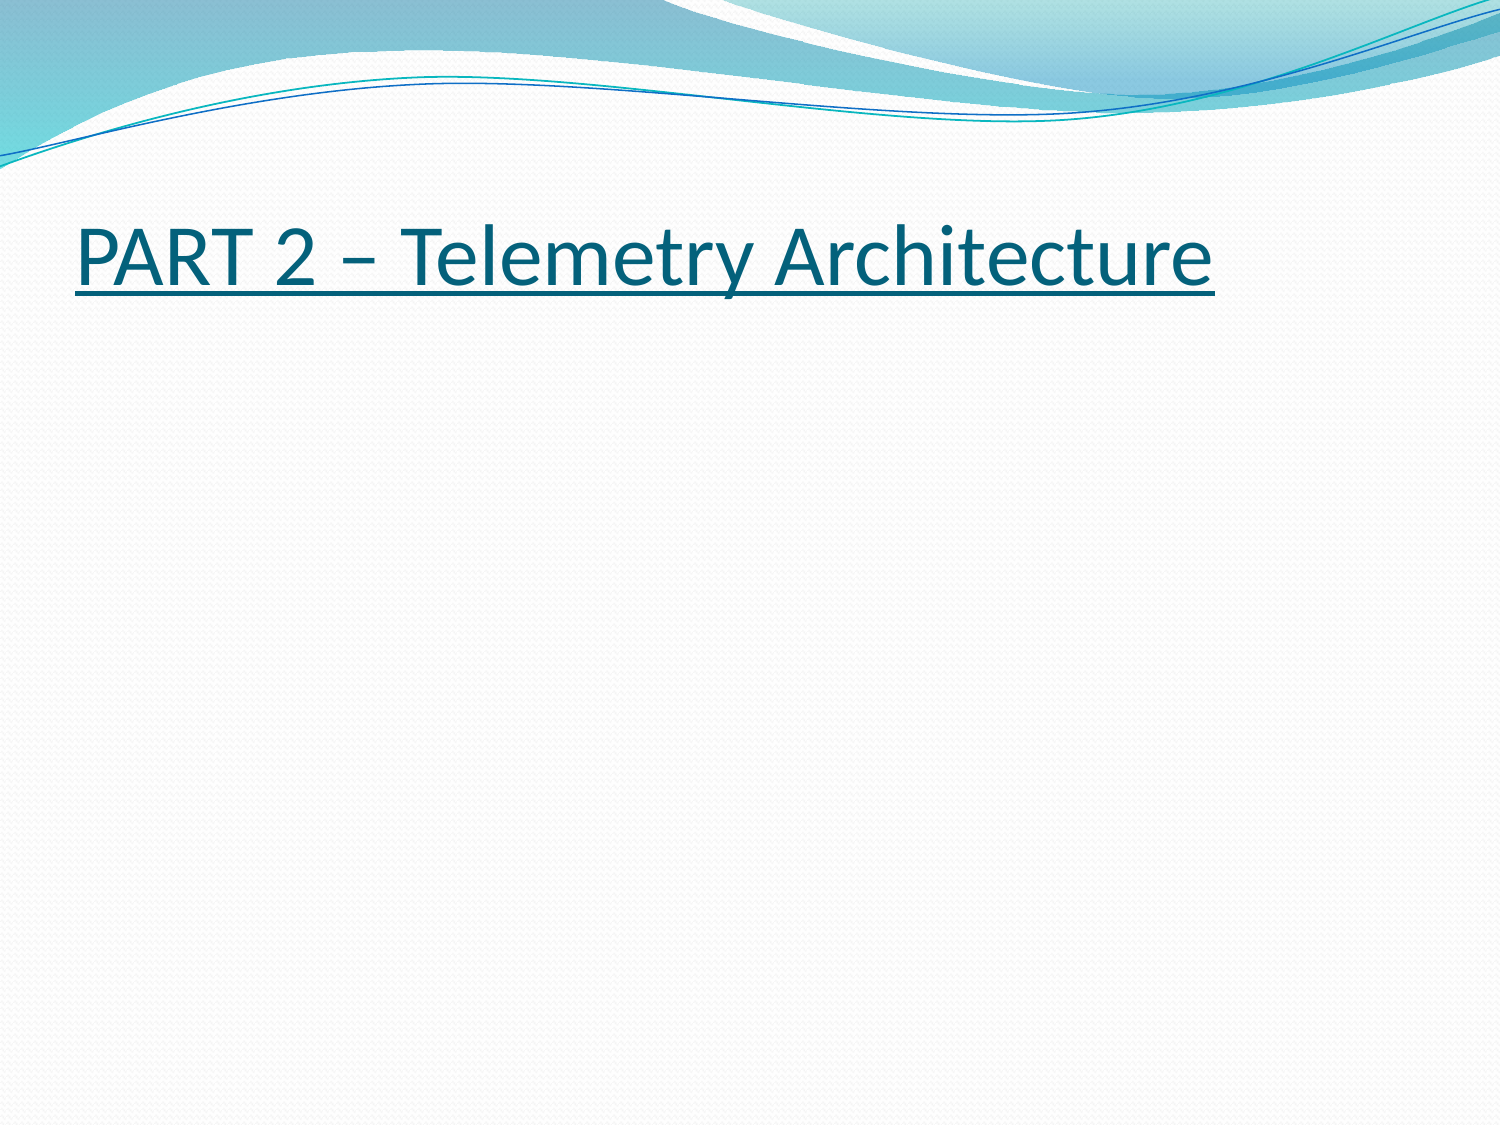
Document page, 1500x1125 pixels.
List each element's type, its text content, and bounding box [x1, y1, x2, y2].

title PART 2 – Telemetry Architecture [75, 115, 1425, 303]
